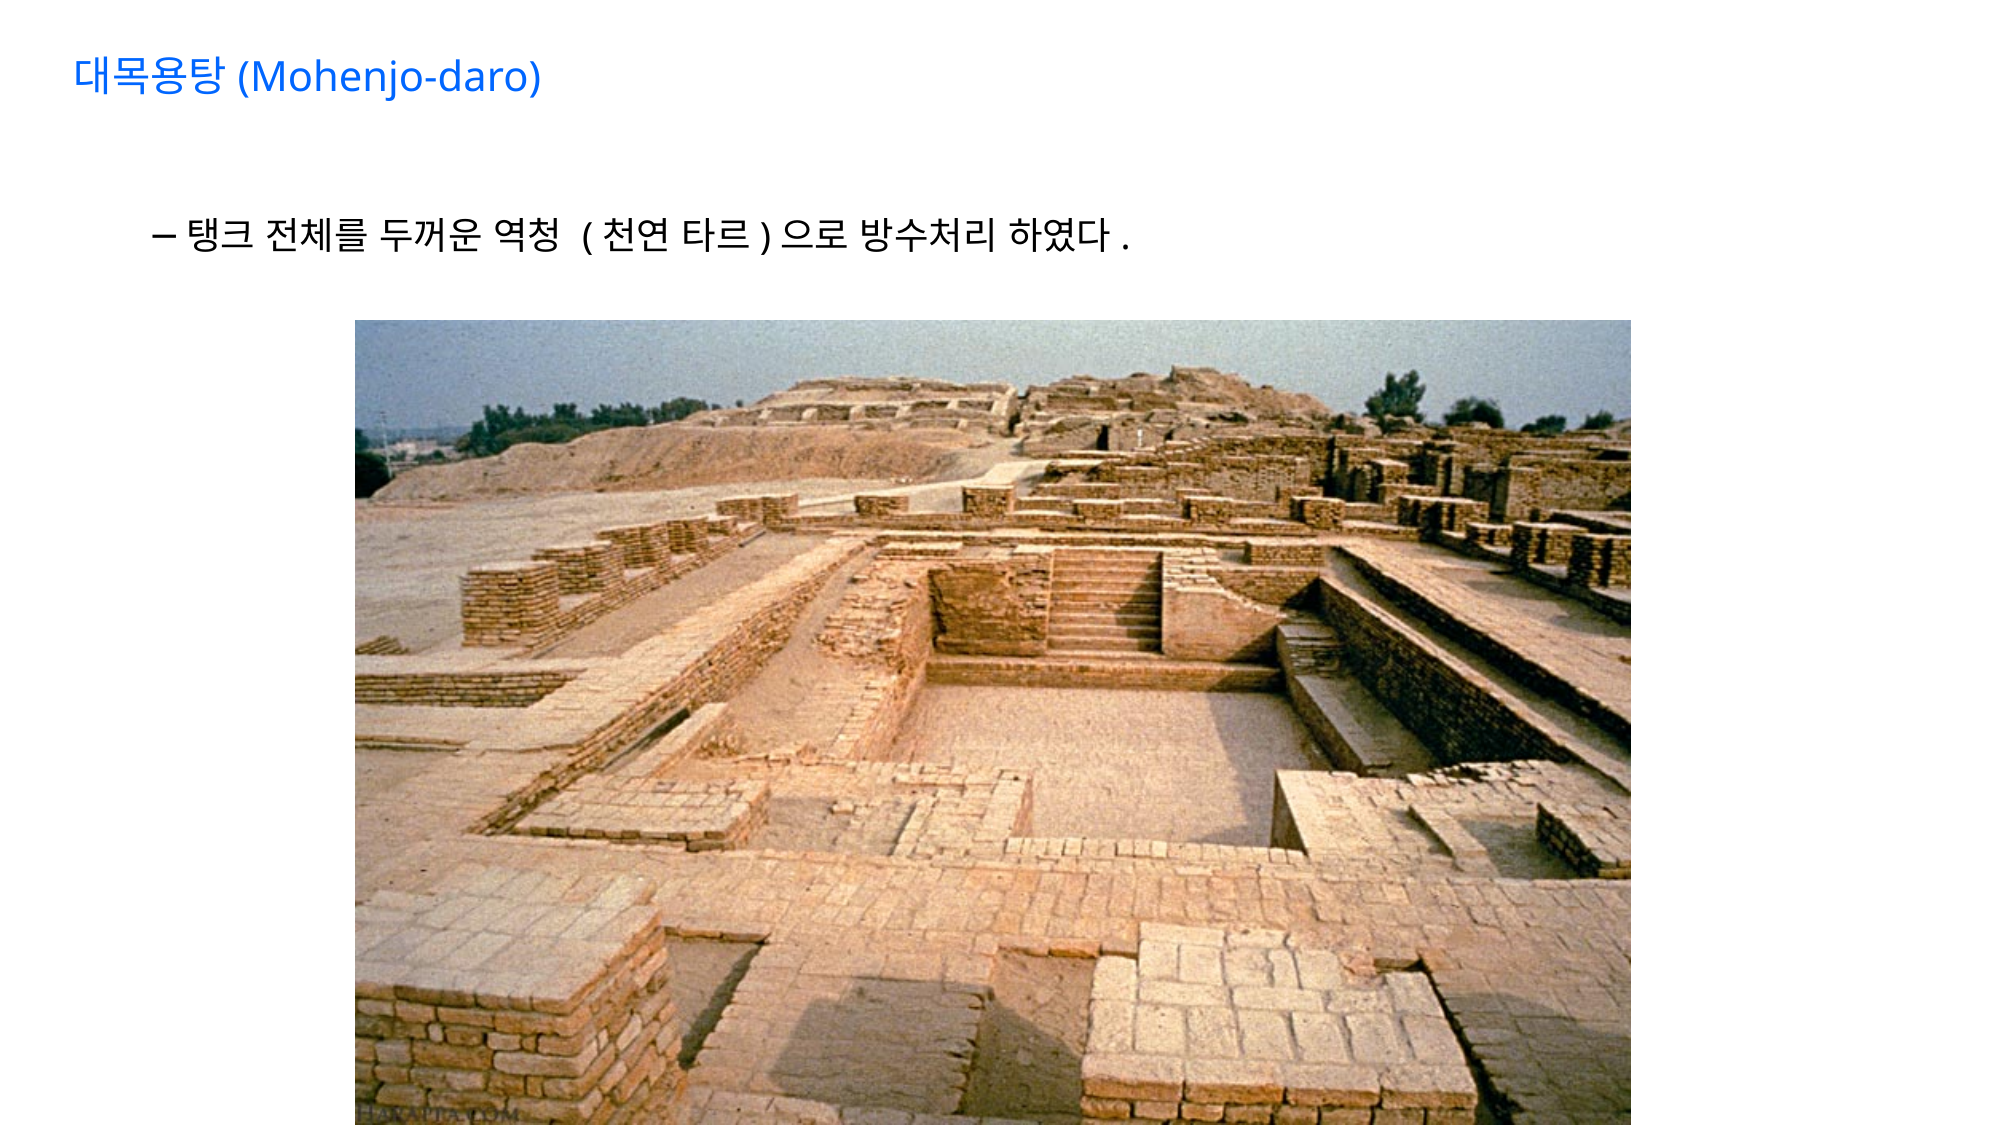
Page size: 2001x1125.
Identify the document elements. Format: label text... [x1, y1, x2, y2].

picture [355, 320, 1631, 1125]
list 대목용탕(Mohenjo-daro) 탱크 전체를 두꺼운 역청 (천연 타르)으로 방수처리 하였다. [58, 47, 1848, 306]
